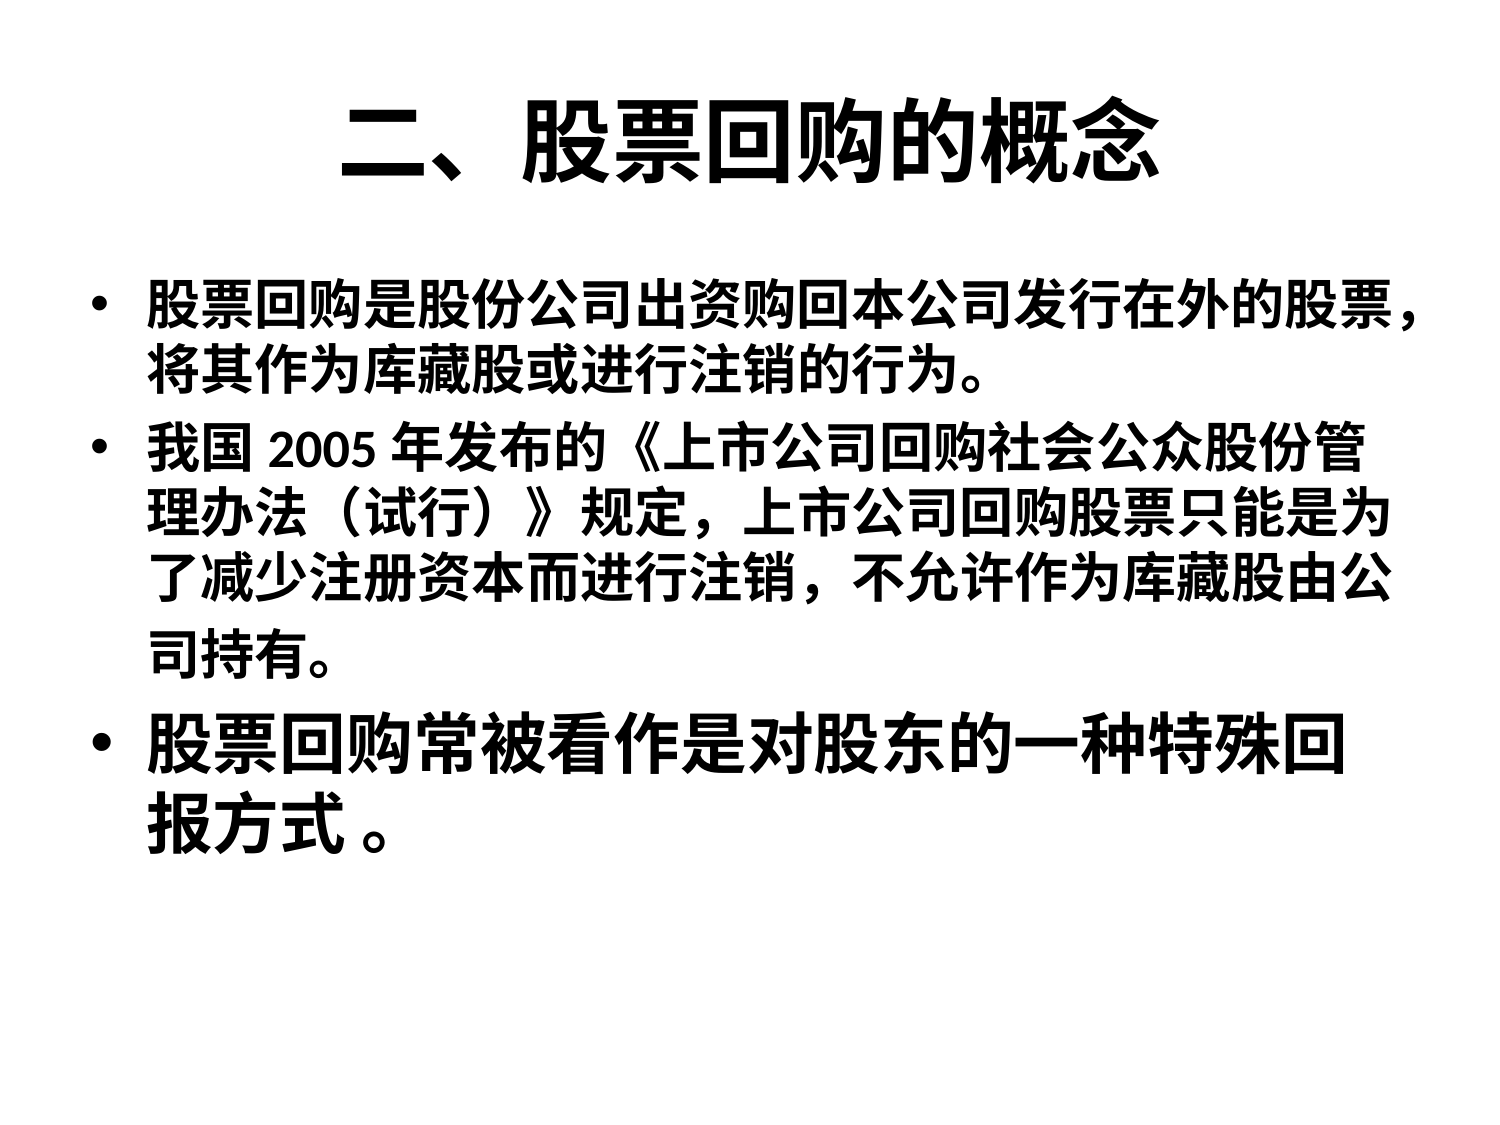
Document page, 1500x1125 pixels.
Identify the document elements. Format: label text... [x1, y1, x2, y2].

list 股票回购是股份公司出资购回本公司发行在外的股票，将其作为库藏股或进行注销的行为。 我国2005年发布的《上市公司回购社会公众股份管理办法（试行）》规定，上市公司回购股票只能是为了减少注册资本而进行注销，不允许作为库藏股由公司持有。 股票回购常被看作是对股东的一种特殊回报方式 。 [75, 262, 1425, 1005]
title 二、股票回购的概念 [75, 45, 1425, 233]
